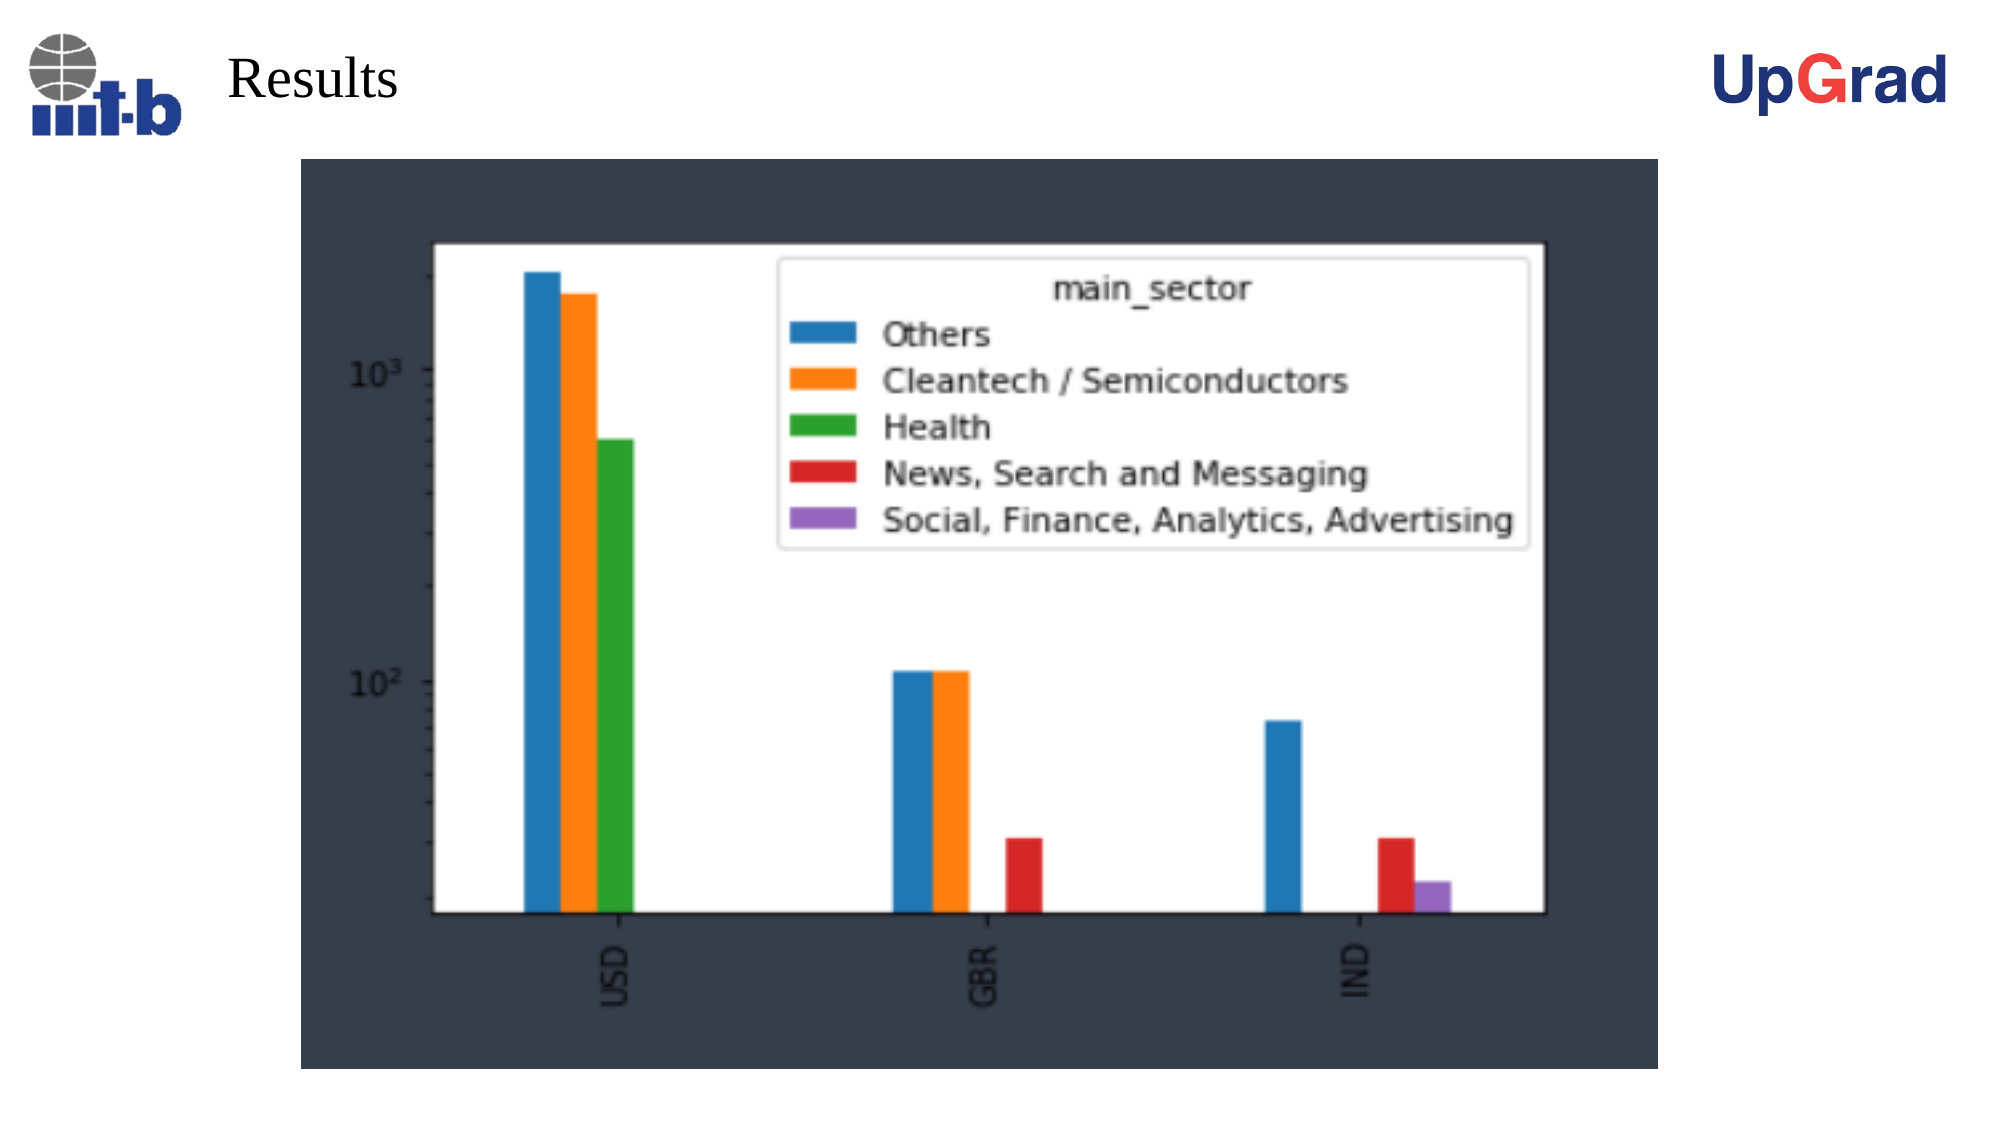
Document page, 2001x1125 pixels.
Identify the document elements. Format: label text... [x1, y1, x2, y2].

picture [1720, 53, 1952, 116]
title Results [192, 0, 1720, 141]
picture [301, 159, 1658, 1069]
picture [0, 29, 208, 163]
